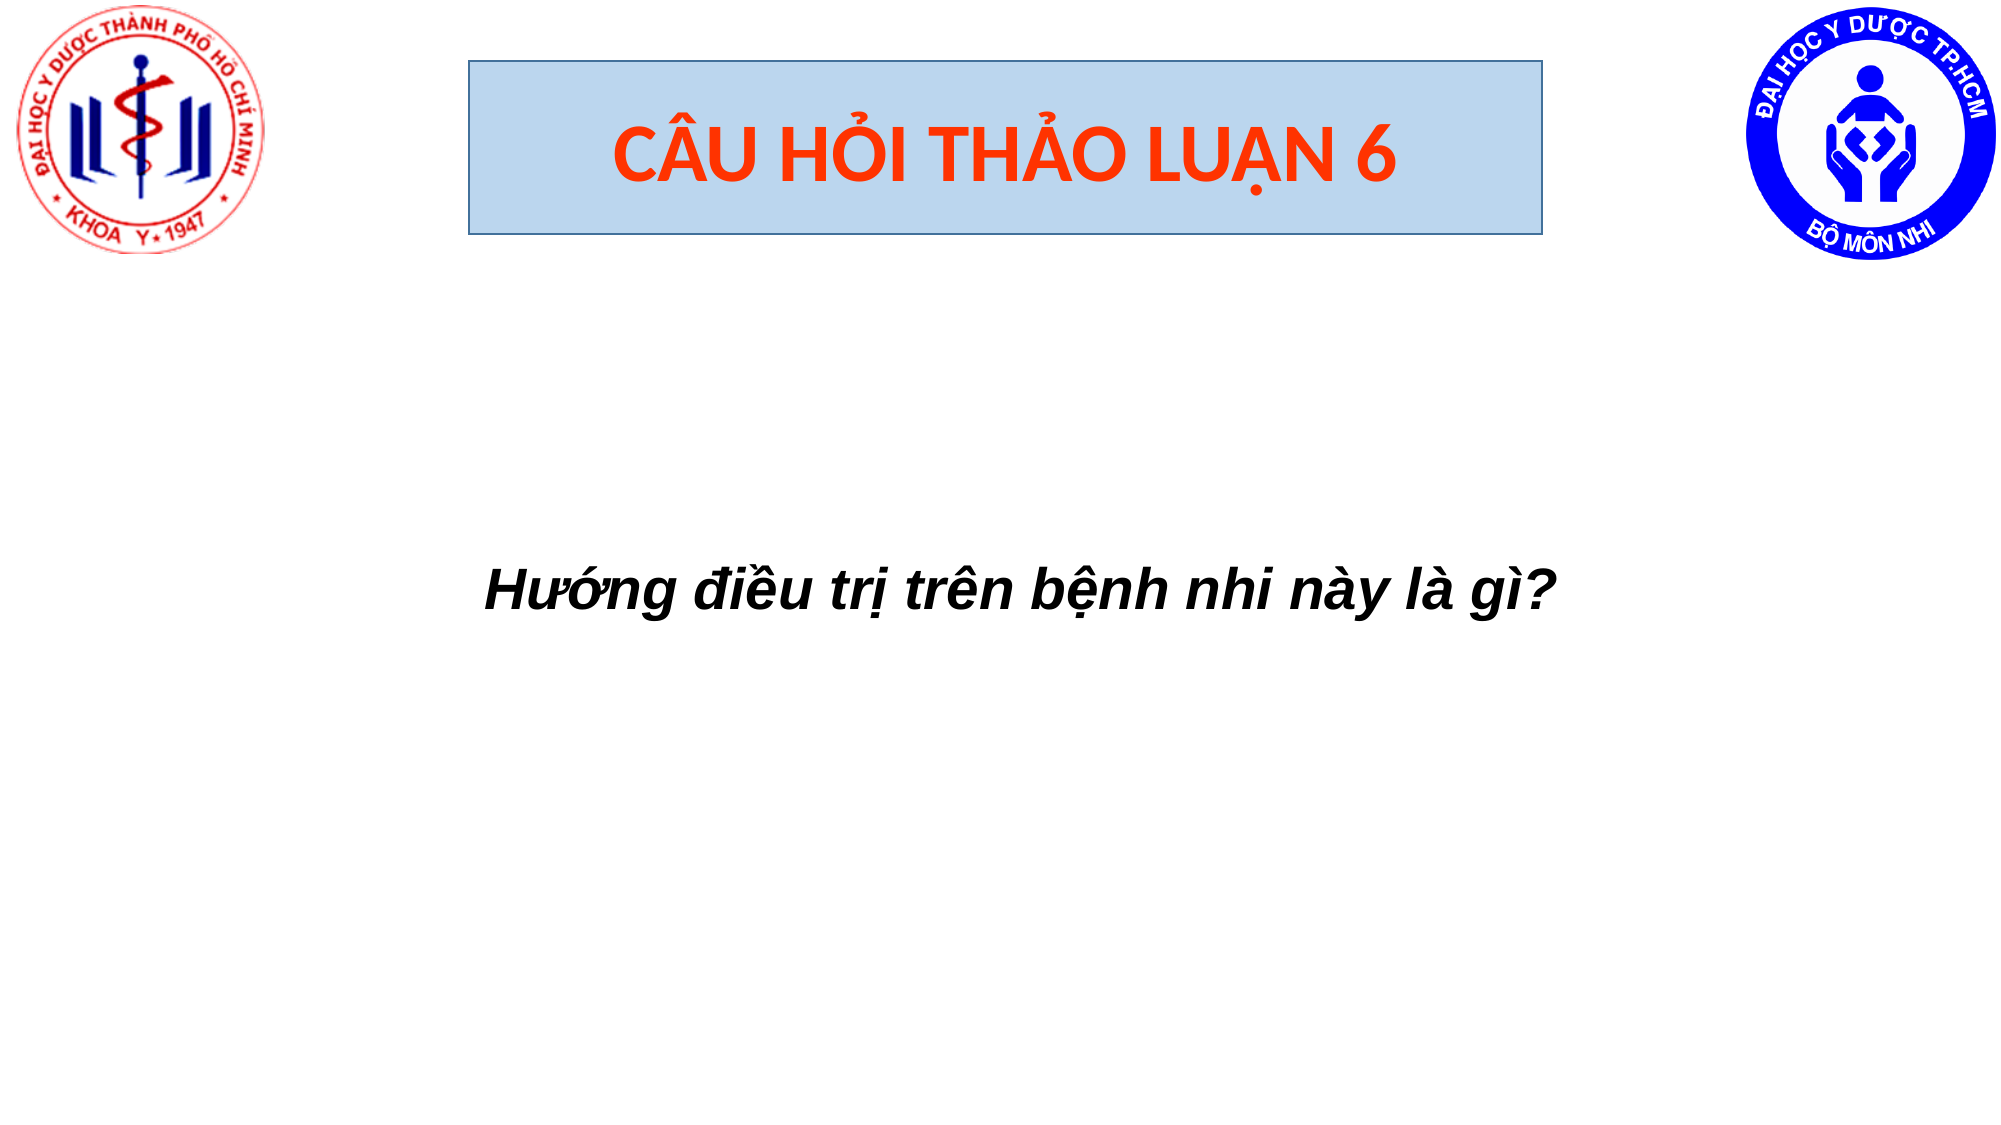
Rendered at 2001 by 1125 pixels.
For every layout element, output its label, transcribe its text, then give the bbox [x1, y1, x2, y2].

text_box CÂU HỎI THẢO LUẬN 6 [469, 61, 1543, 235]
text_box Hướng điều trị trên bệnh nhi này là gì? [469, 508, 1986, 629]
picture [8, 5, 266, 254]
picture [1745, 7, 1996, 261]
